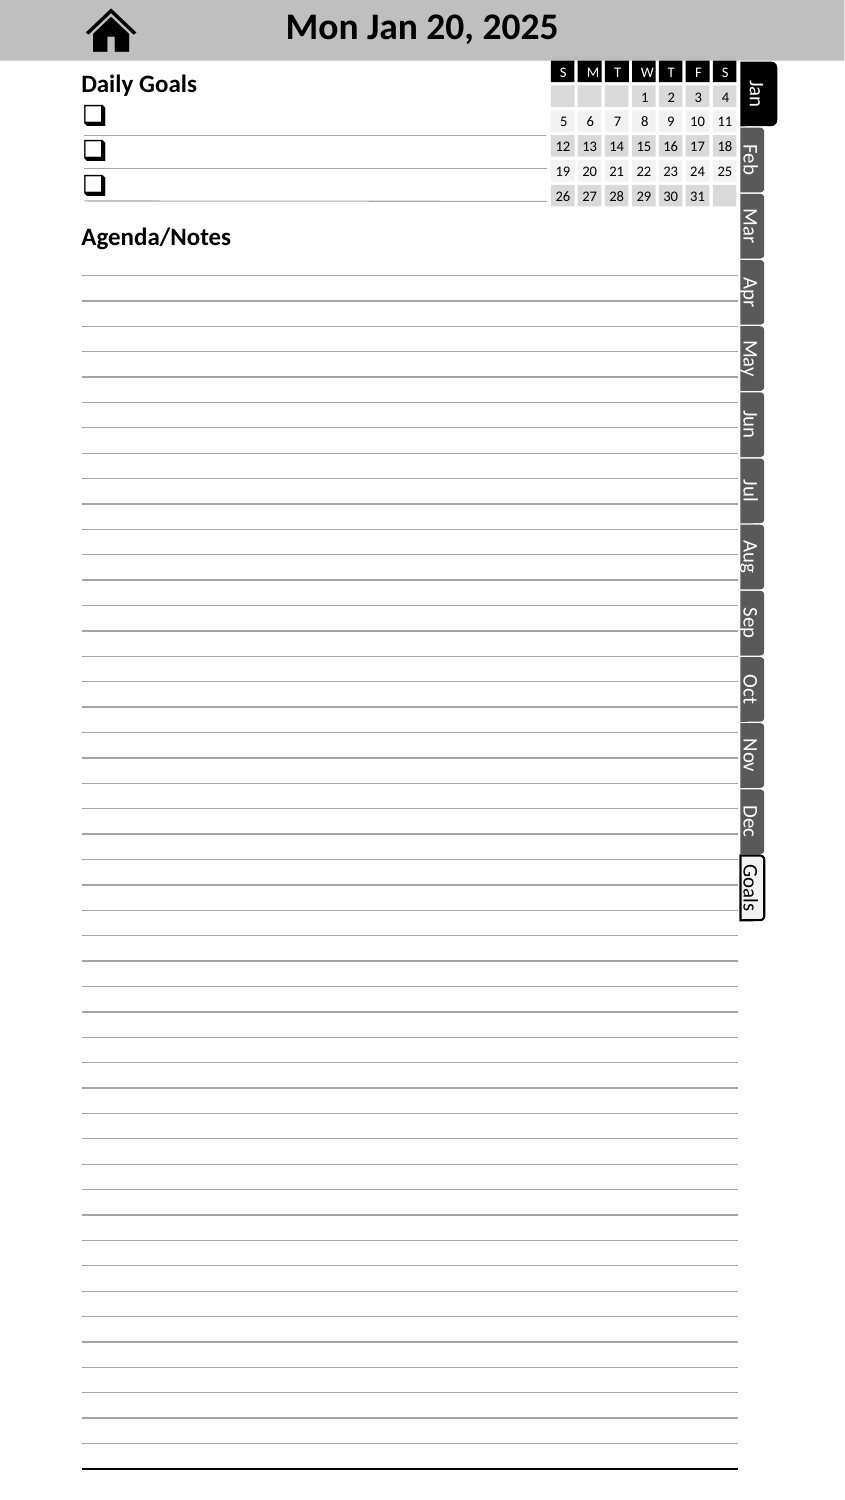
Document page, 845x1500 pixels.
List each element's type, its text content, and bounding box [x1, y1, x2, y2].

list Mon Jan 20, 2025 [190, 0, 655, 61]
picture [82, 1, 140, 59]
